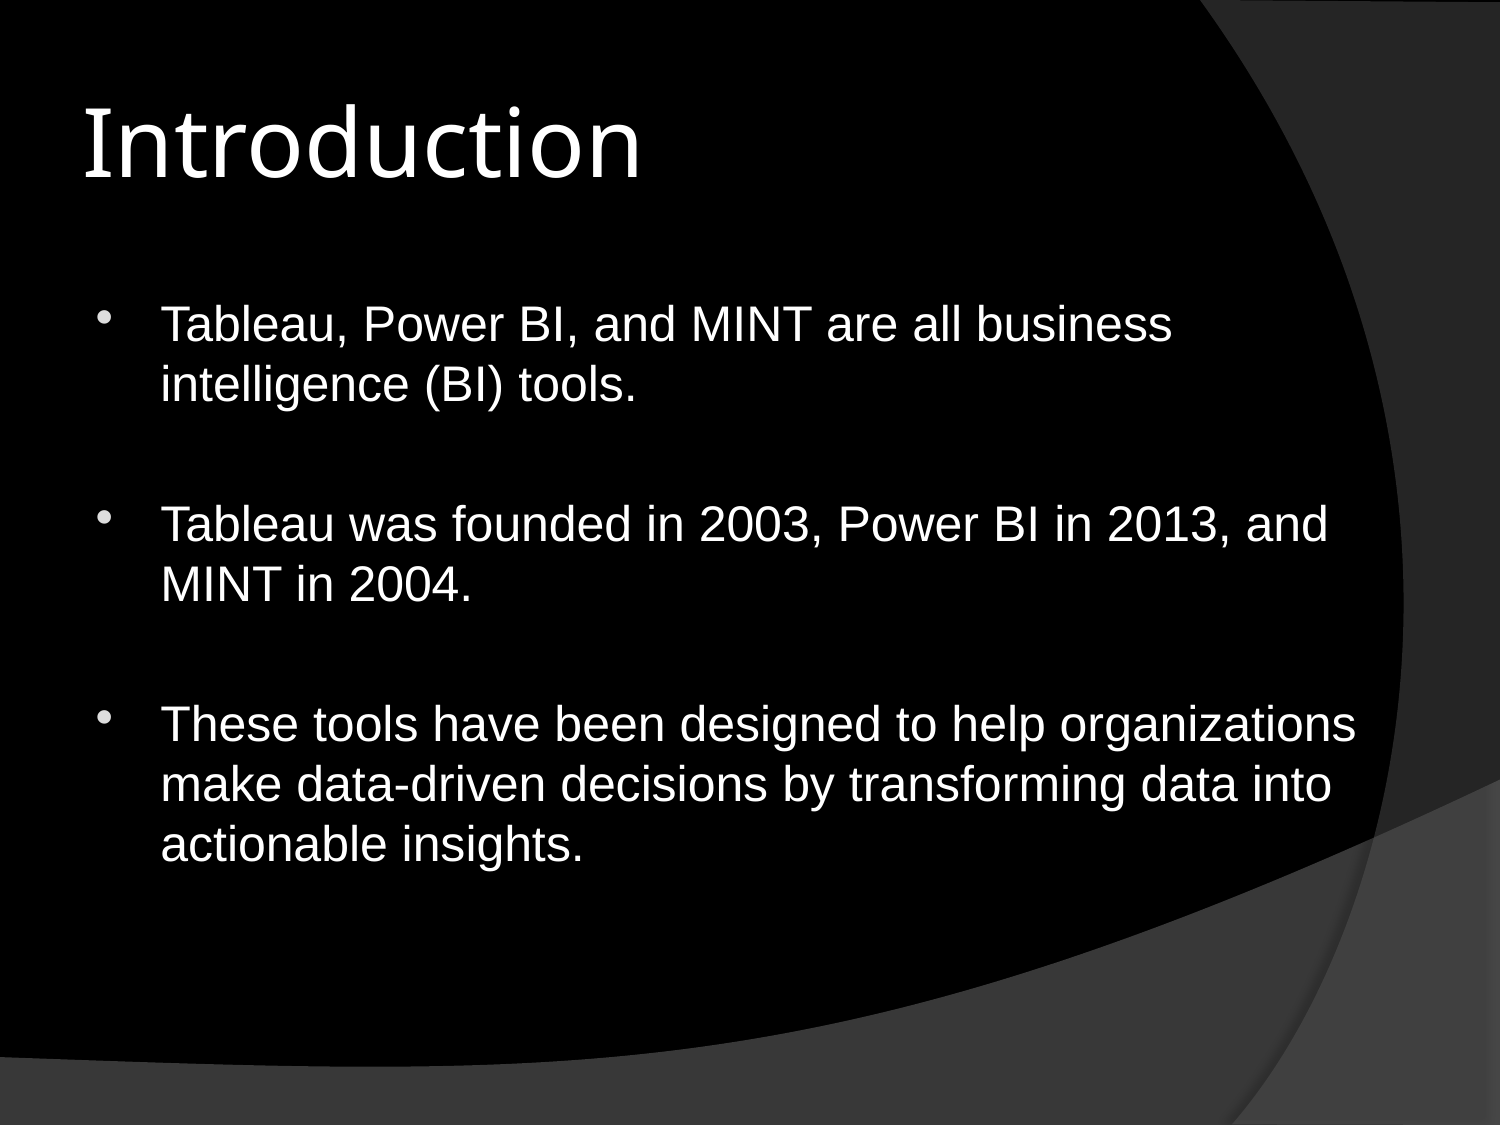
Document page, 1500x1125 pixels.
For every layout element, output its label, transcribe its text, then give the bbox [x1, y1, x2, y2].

title Introduction [75, 45, 1300, 233]
list Tableau, Power BI, and MINT are all business intelligence (BI) tools. Tableau was founded in 2003, Power BI in 2013, and MINT in 2004. These tools have been designed to help organizations make data-driven decisions by transforming data into actionable insights. [76, 284, 1414, 1083]
